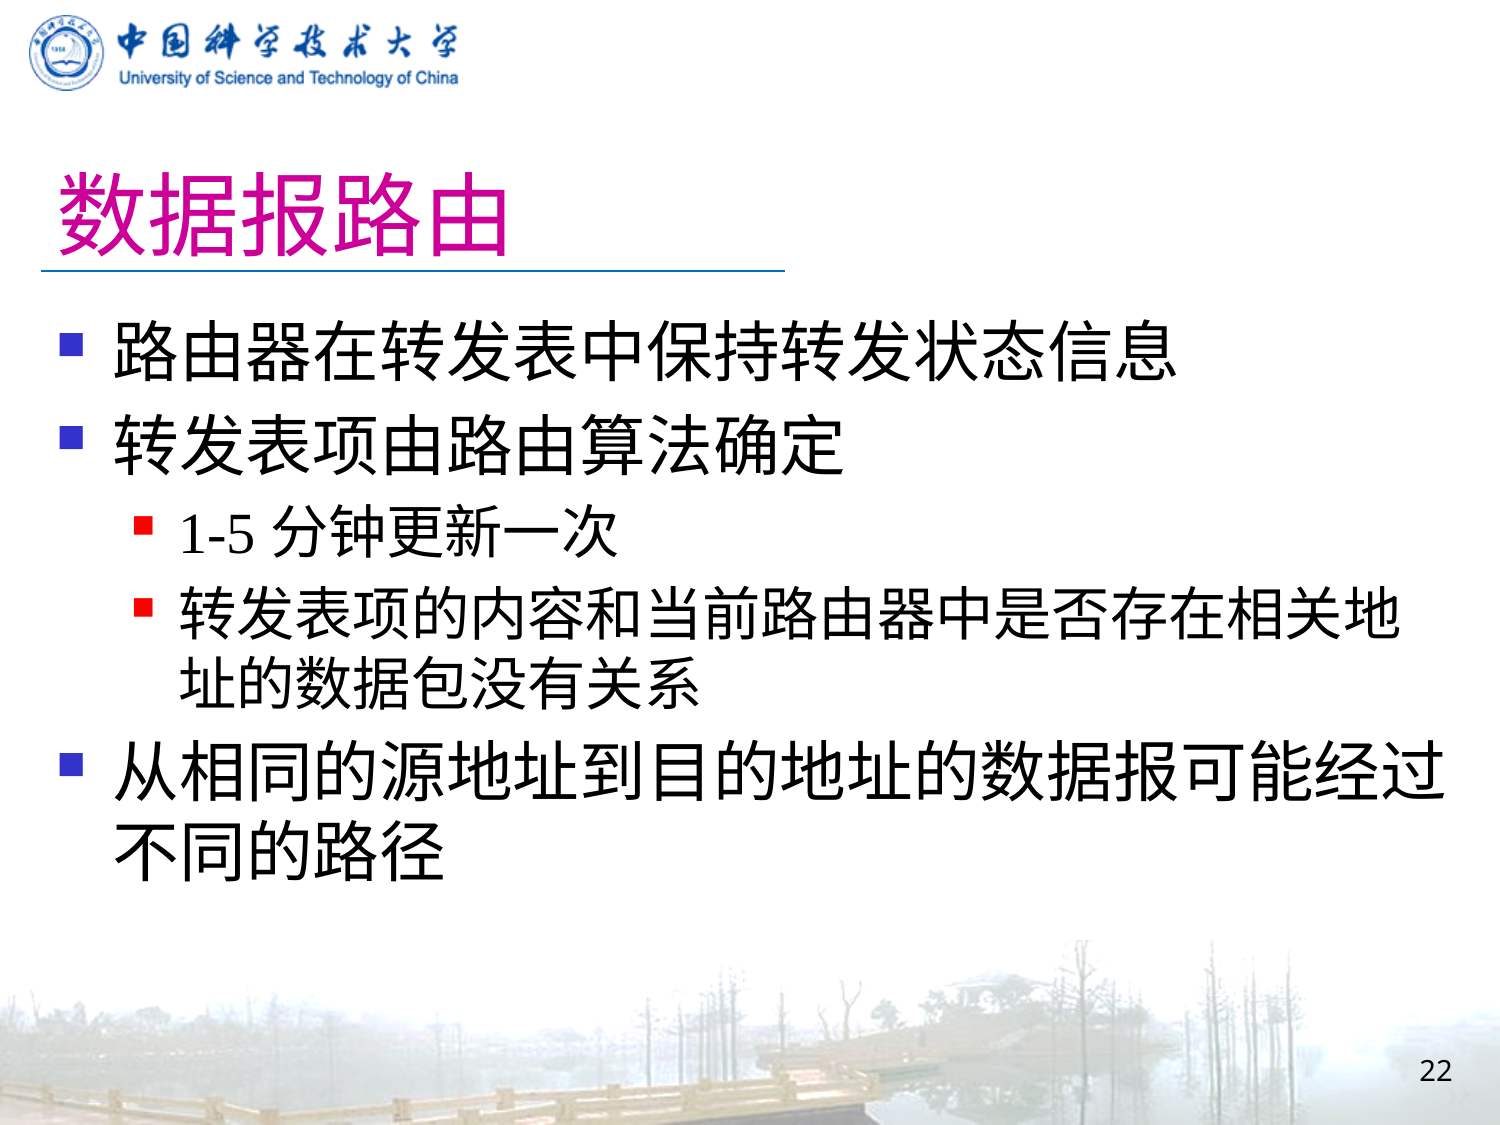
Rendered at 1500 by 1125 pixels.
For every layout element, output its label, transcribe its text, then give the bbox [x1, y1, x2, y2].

slide_number 22 [1154, 1023, 1468, 1100]
picture [29, 15, 461, 91]
title 数据报路由 [40, 34, 1468, 276]
list 路由器在转发表中保持转发状态信息 转发表项由路由算法确定 1-5分钟更新一次 转发表项的内容和当前路由器中是否存在相关地址的数据包没有关系 从相同的源地址到目的地址的数据报可能经过不同的路径 [40, 302, 1470, 1007]
text_box [0, 940, 1500, 1125]
